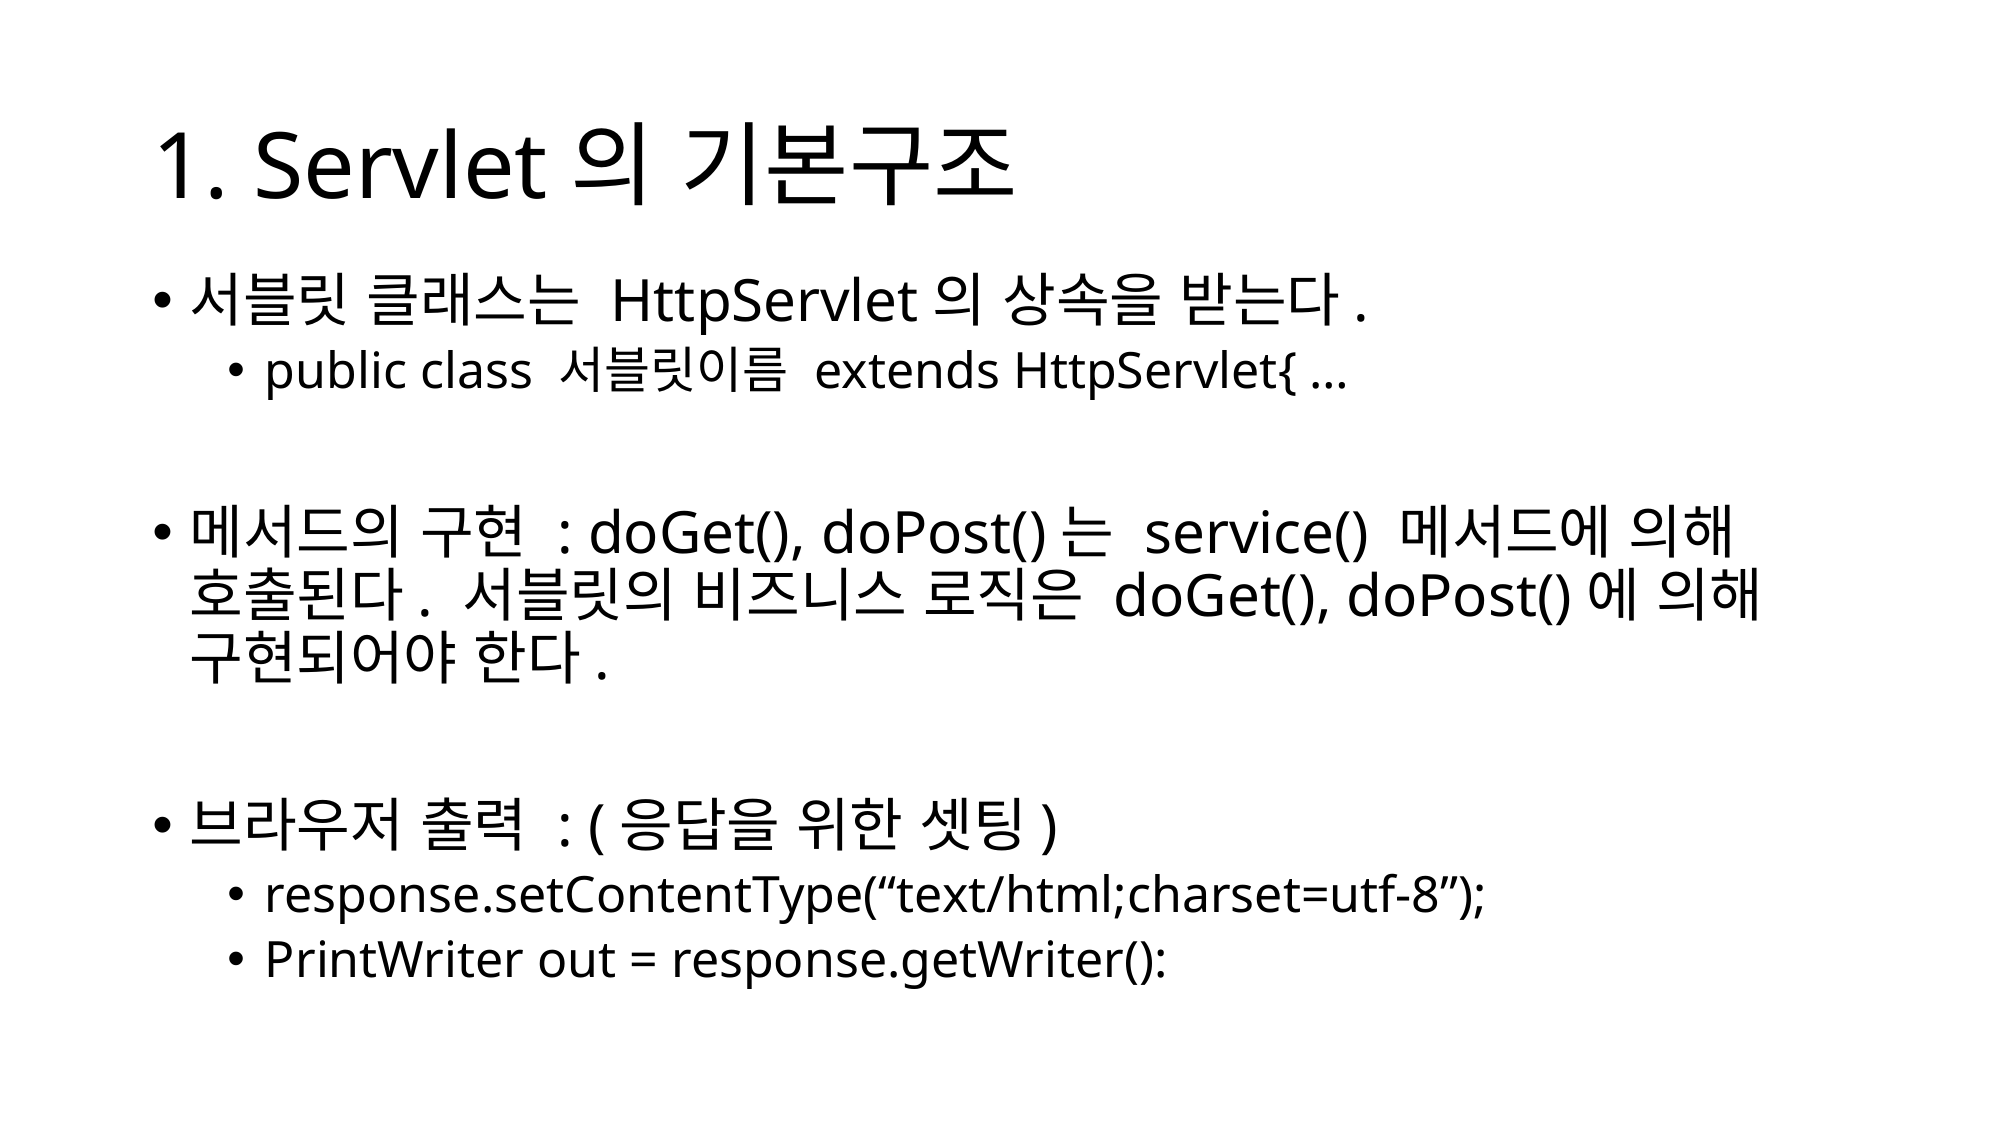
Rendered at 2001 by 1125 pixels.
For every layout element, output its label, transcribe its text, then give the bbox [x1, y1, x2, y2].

list 서블릿 클래스는 HttpServlet의 상속을 받는다. public class 서블릿이름 extends HttpServlet{ … 메서드의 구현 : doGet(), doPost()는 service() 메서드에 의해 호출된다. 서블릿의 비즈니스 로직은 doGet(), doPost()에 의해 구현되어야 한다. 브라우저 출력 : (응답을 위한 셋팅) response.setContentType(“text/html;charset=utf-8”); PrintWriter out = response.getWriter(): [137, 264, 1863, 1014]
title 1. Servlet의 기본구조 [137, 59, 1863, 264]
